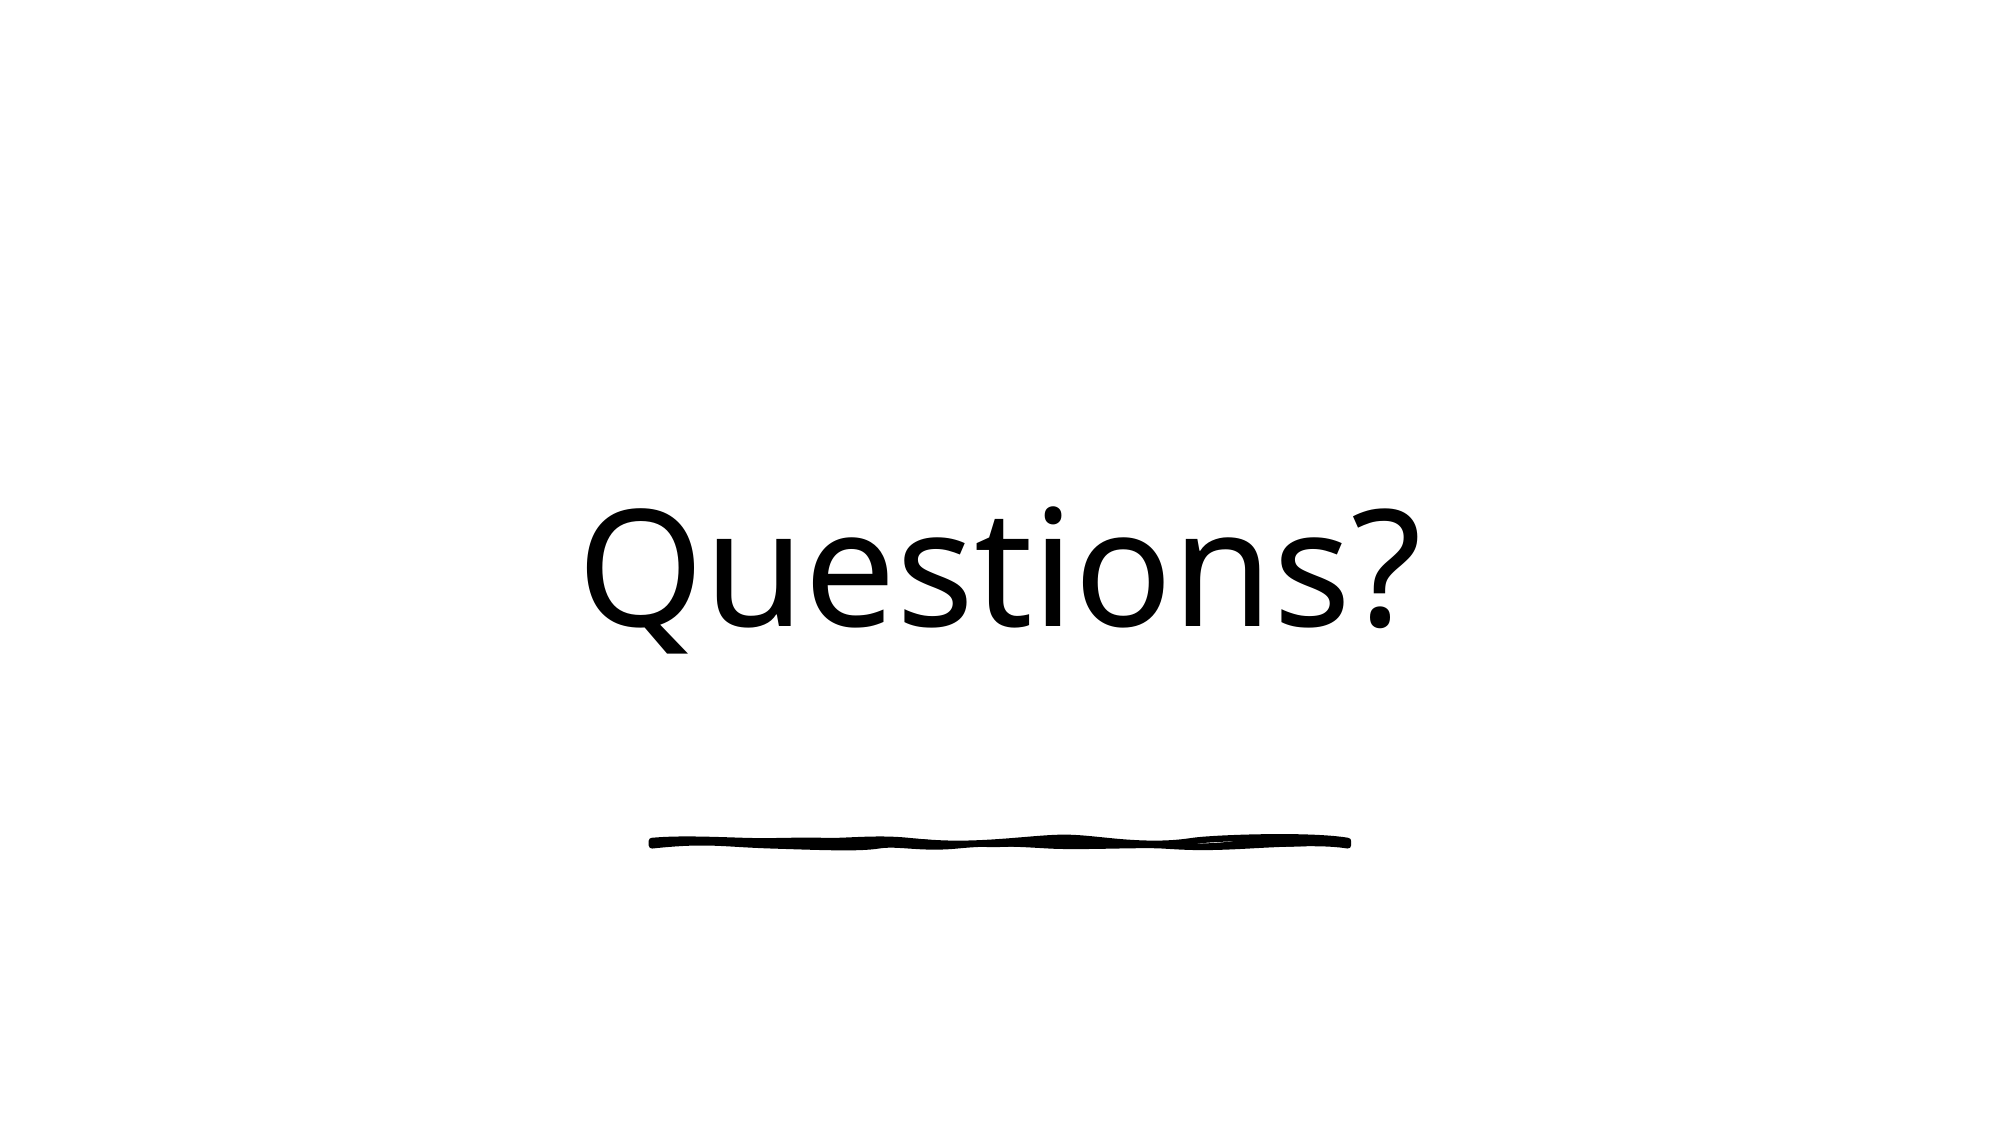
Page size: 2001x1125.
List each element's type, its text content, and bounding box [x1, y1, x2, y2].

title Questions? [361, 283, 1638, 840]
